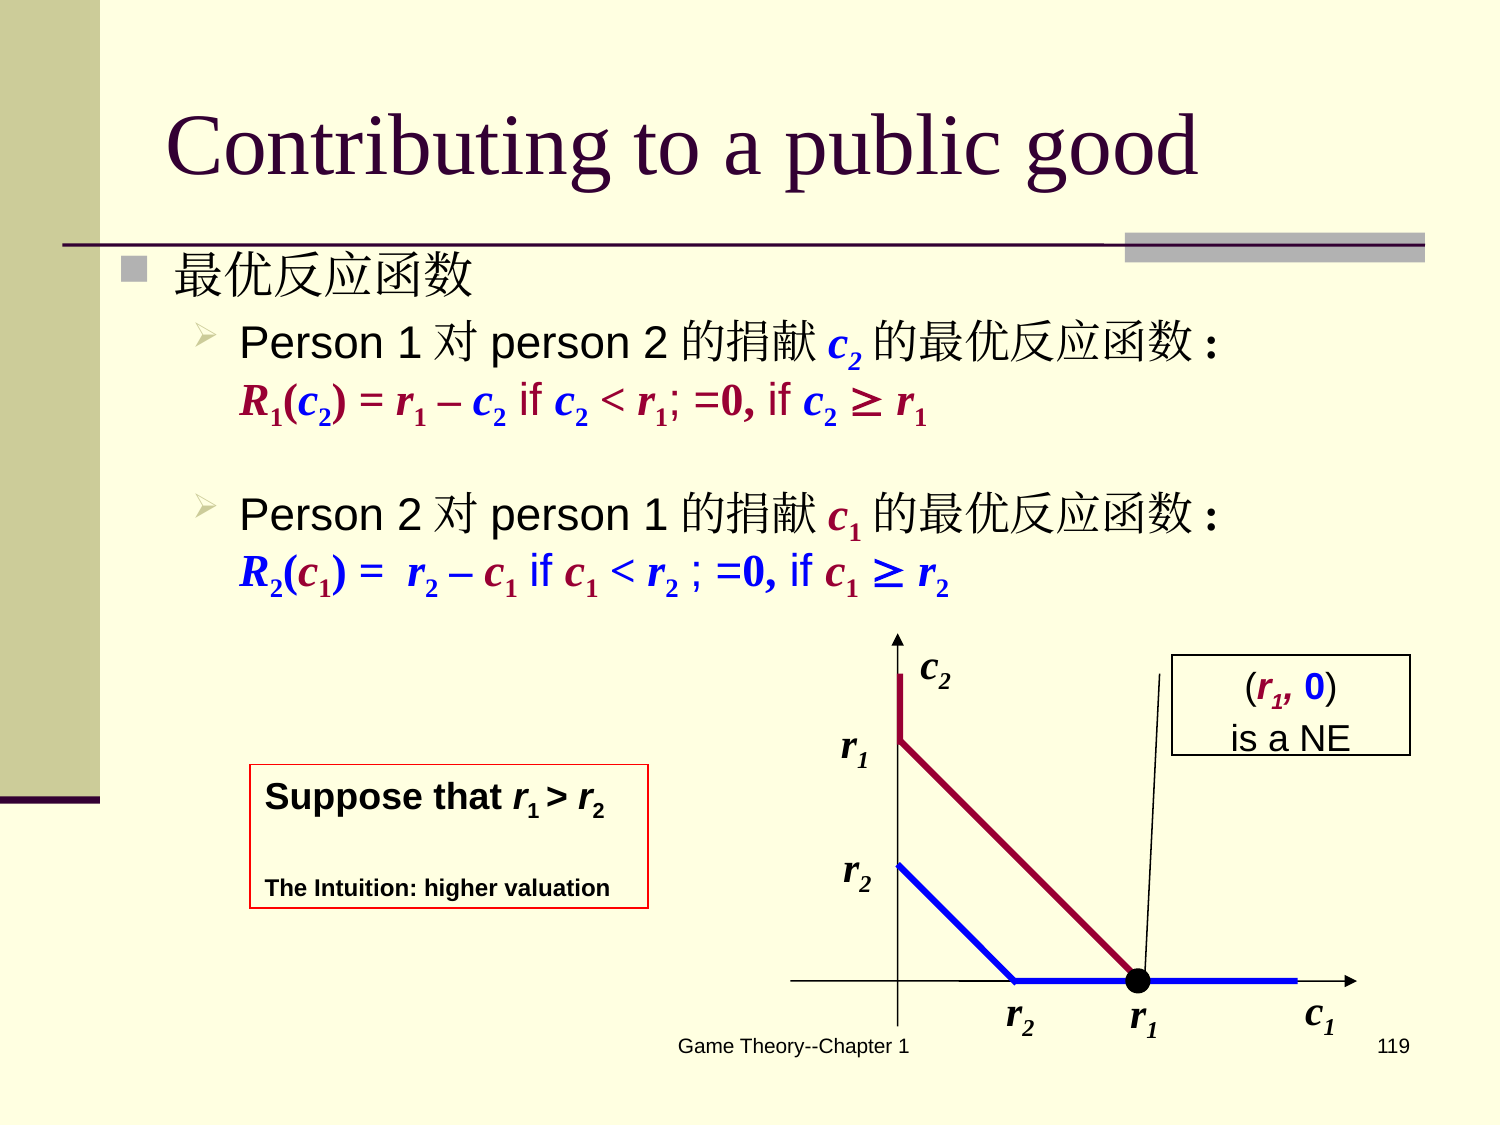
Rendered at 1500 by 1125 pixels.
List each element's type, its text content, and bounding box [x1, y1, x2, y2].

text_box c1 [1290, 976, 1365, 1048]
title Contributing to a public good [149, 45, 1426, 234]
text_box [1126, 969, 1150, 993]
text_box Suppose that r1 > r2 The Intuition: higher valuation [249, 764, 648, 909]
text_box r1 [826, 709, 891, 781]
slide_number 119 [1112, 1024, 1426, 1101]
text_box r2 [828, 833, 893, 905]
text_box r1 [1115, 979, 1180, 1051]
text_box r2 [991, 977, 1056, 1049]
text_box c2 [905, 630, 977, 702]
text_box [891, 633, 904, 864]
footer Game Theory--Chapter 1 [549, 1024, 1038, 1101]
list 最优反应函数 Person 1对person 2的捐献c2的最优反应函数: R1(c2) = r1 – c2 if c2 < r1; =0, if c2  r1 Person 2对person 1的捐献c1的最优反应函数: R2(c1) = r2 – c1 if c1 < r2 ; =0, if c1  r2 [102, 242, 1378, 612]
text_box (r1, 0) is a NE [1172, 654, 1411, 755]
